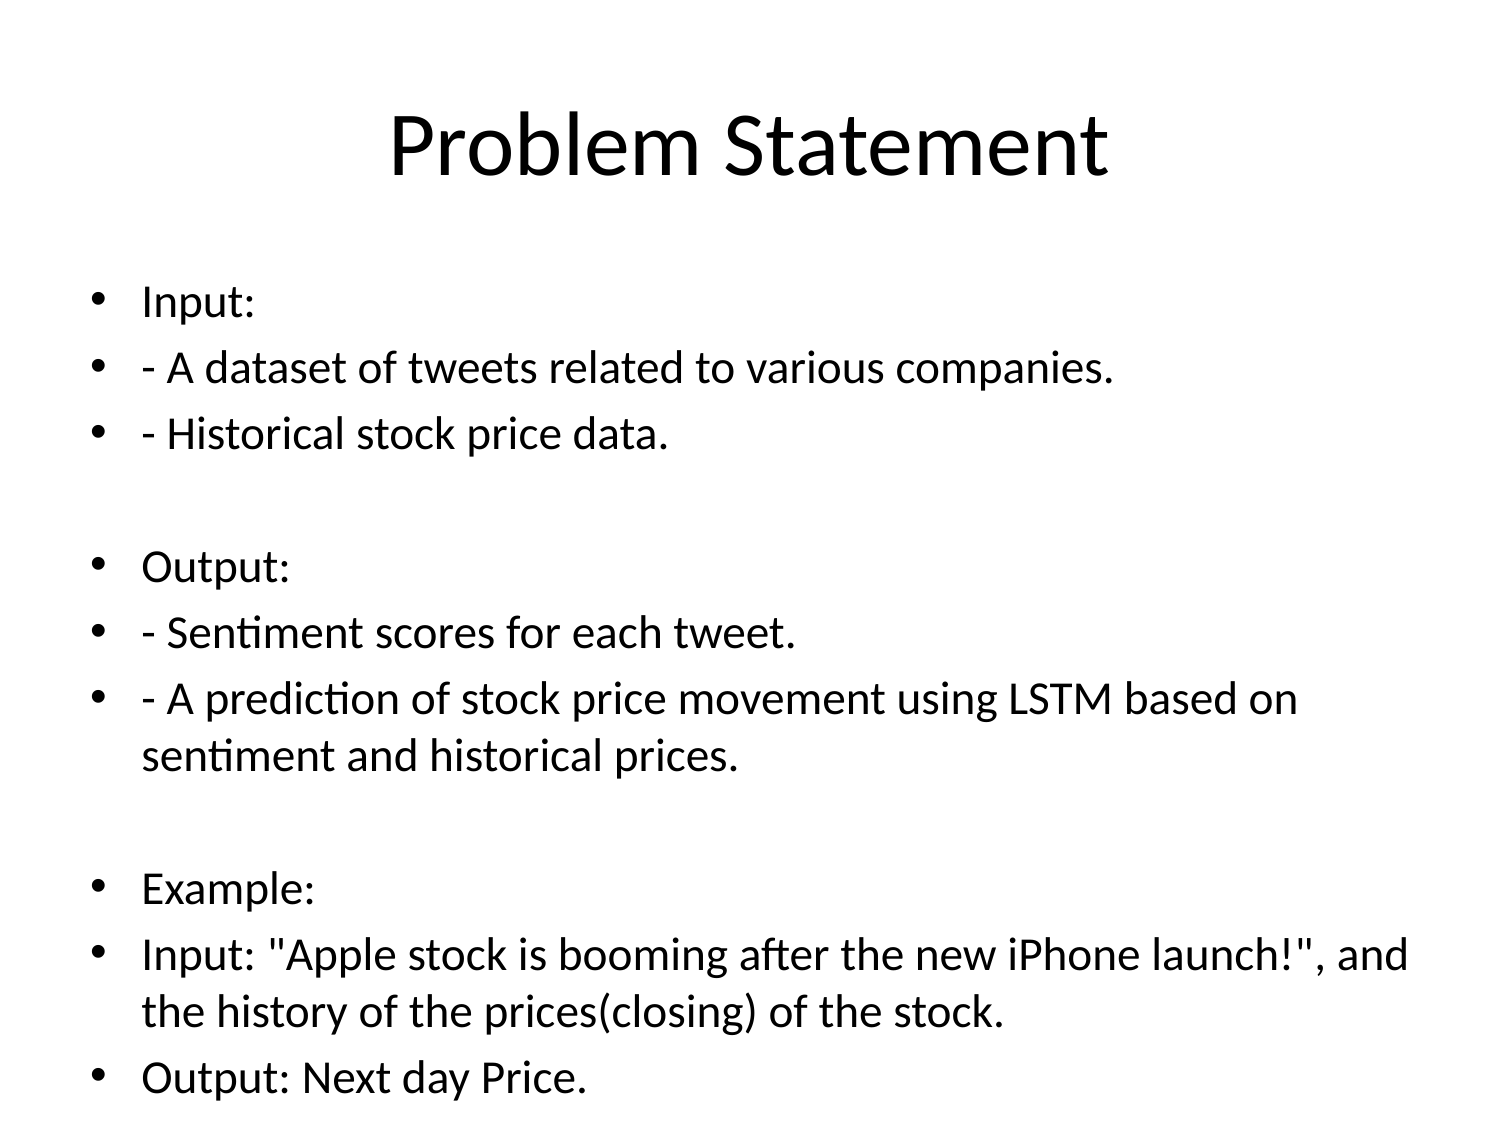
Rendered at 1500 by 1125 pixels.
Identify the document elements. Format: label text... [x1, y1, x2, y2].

list Input: - A dataset of tweets related to various companies. - Historical stock price data. Output: - Sentiment scores for each tweet. - A prediction of stock price movement using LSTM based on sentiment and historical prices. Example: Input: "Apple stock is booming after the new iPhone launch!", and the history of the prices(closing) of the stock. Output: Next day Price. [75, 262, 1425, 1112]
title Problem Statement [75, 45, 1425, 233]
